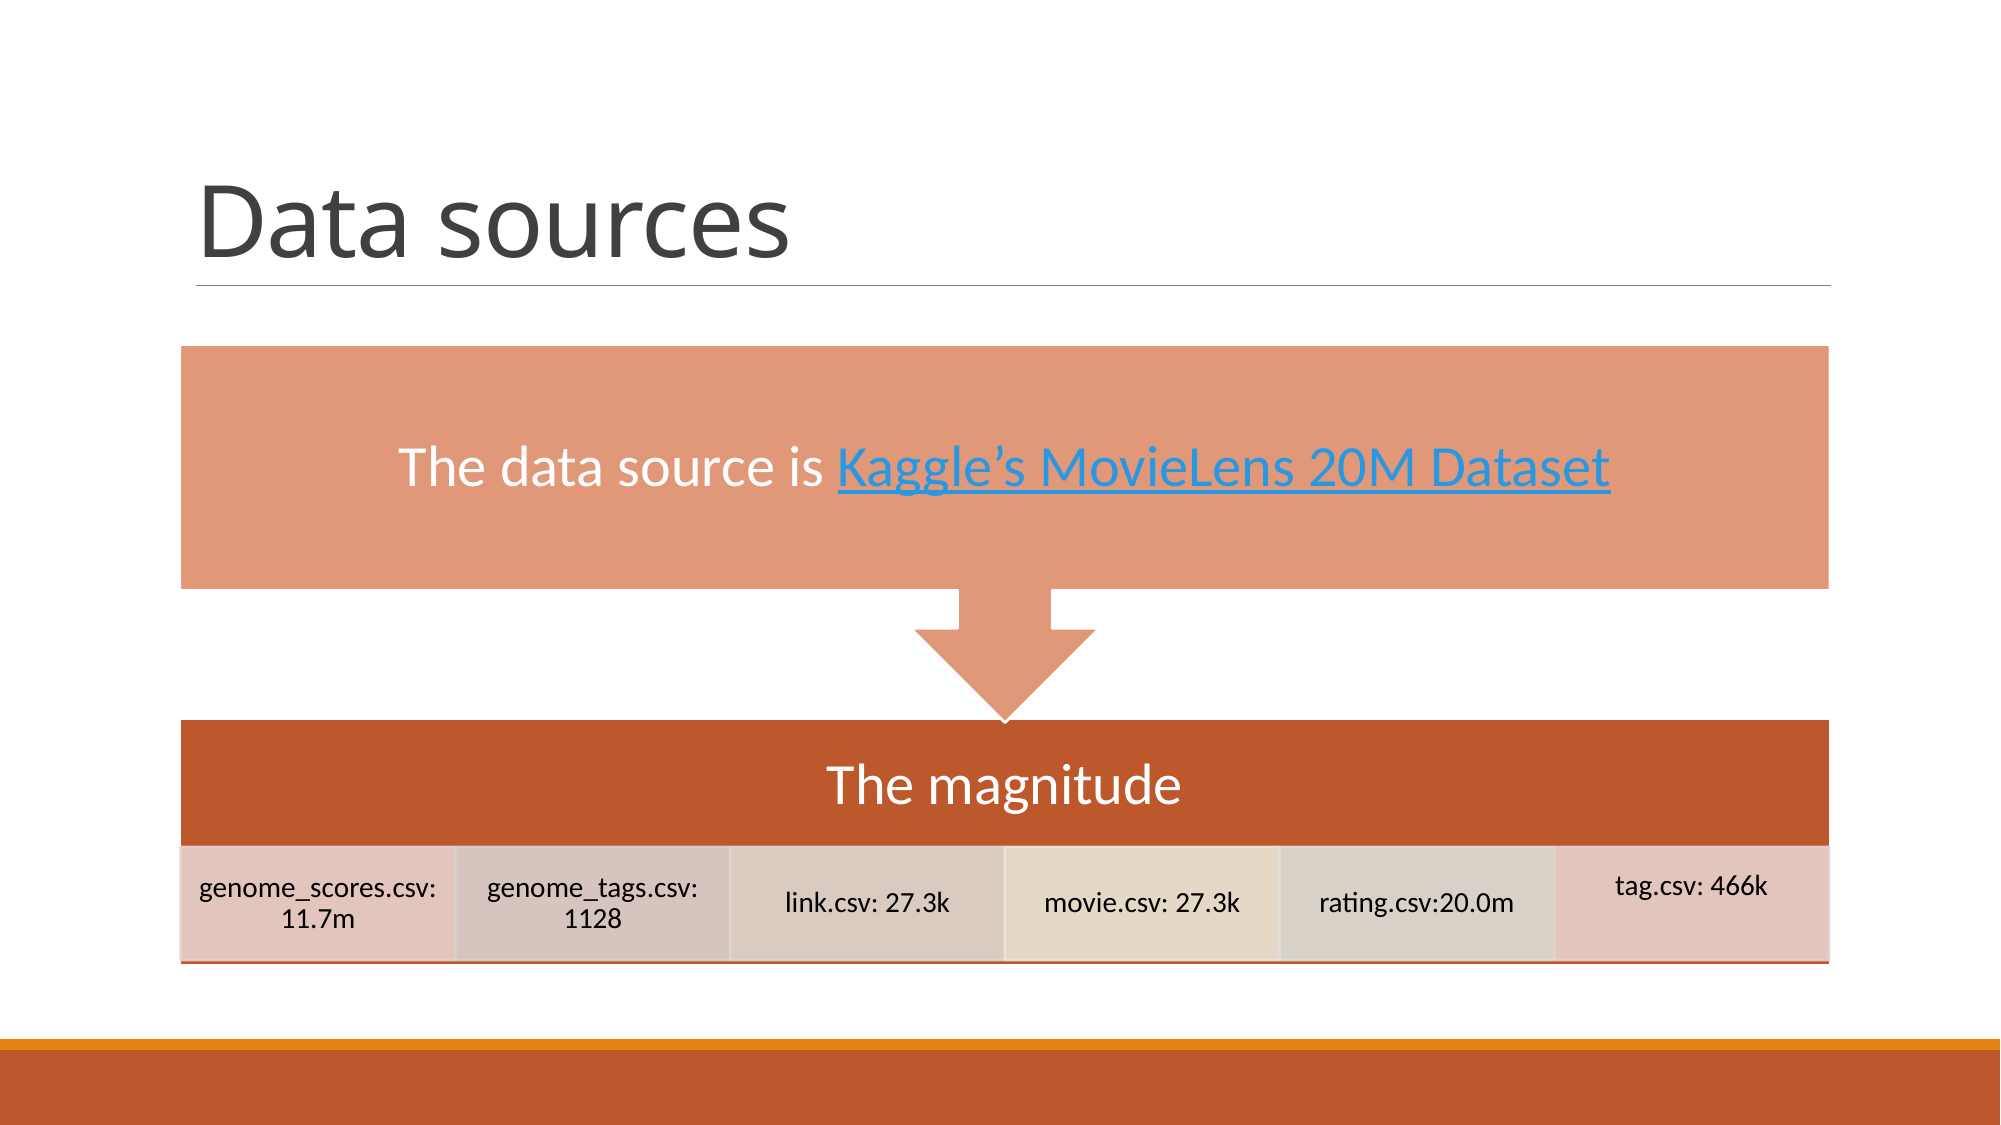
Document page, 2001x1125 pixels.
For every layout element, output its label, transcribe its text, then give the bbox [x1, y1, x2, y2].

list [179, 343, 1831, 966]
title Data sources [180, 47, 1830, 285]
